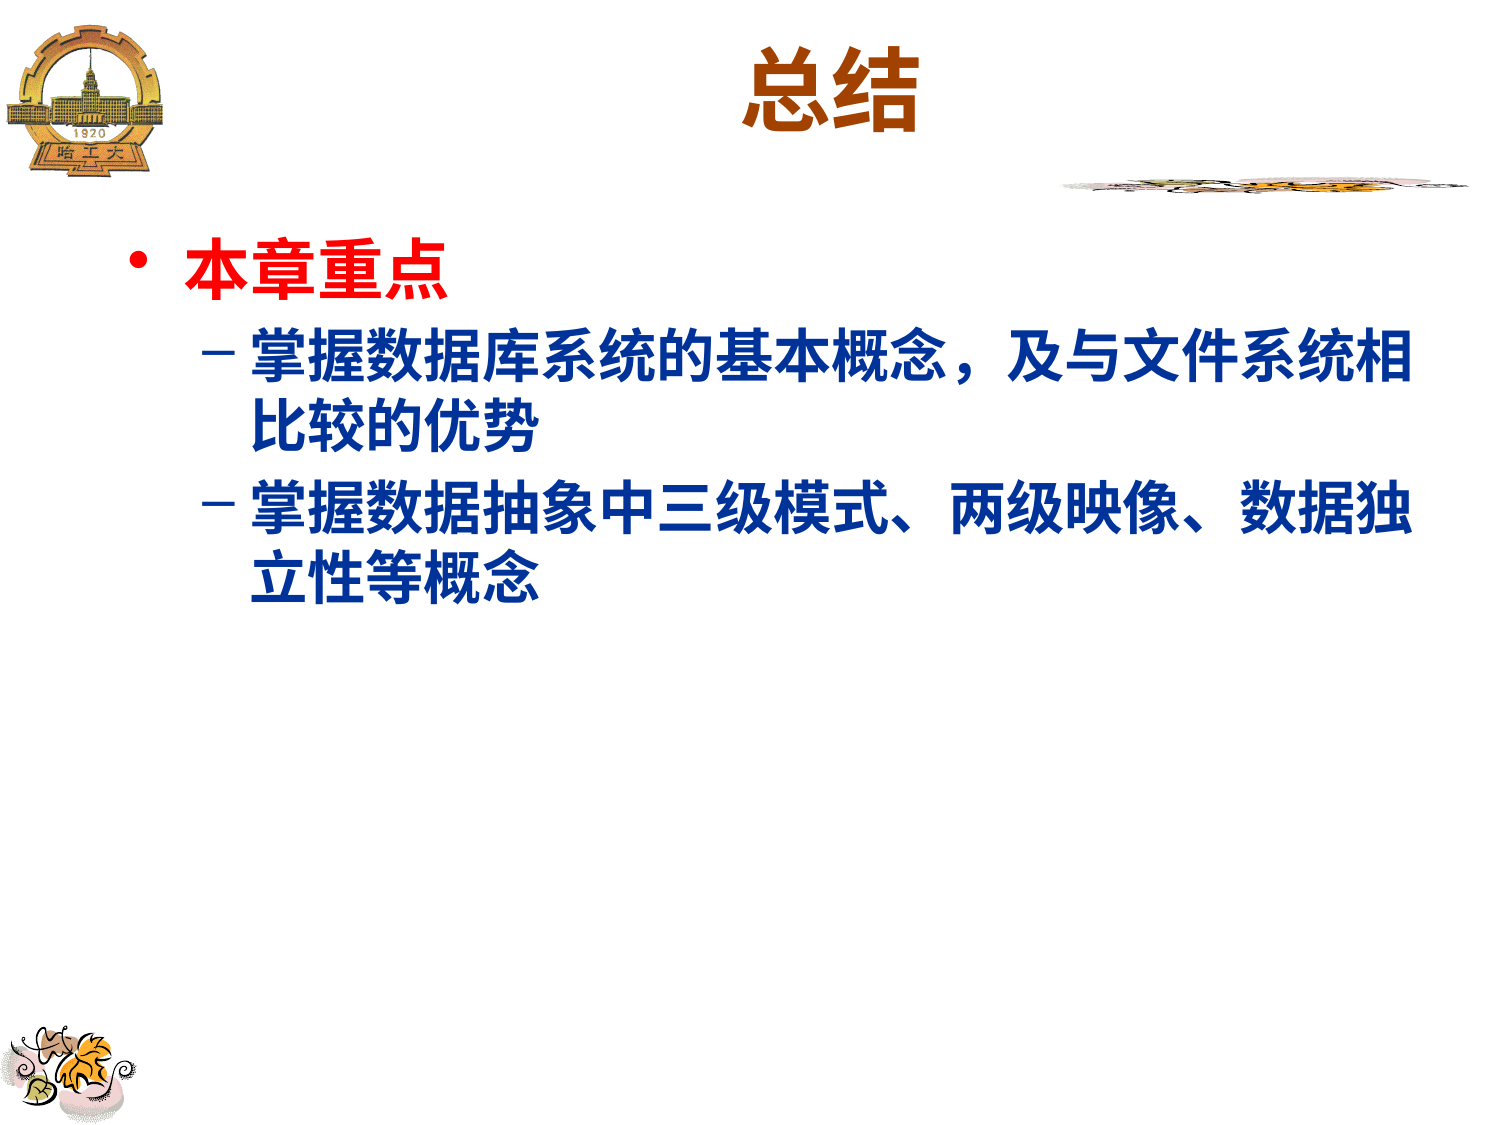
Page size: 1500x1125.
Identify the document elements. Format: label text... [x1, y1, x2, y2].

picture [0, 24, 175, 182]
list 本章重点 掌握数据库系统的基本概念，及与文件系统相比较的优势 掌握数据抽象中三级模式、两级映像、数据独立性等概念 [111, 219, 1463, 1090]
title 总结 [162, 0, 1500, 176]
